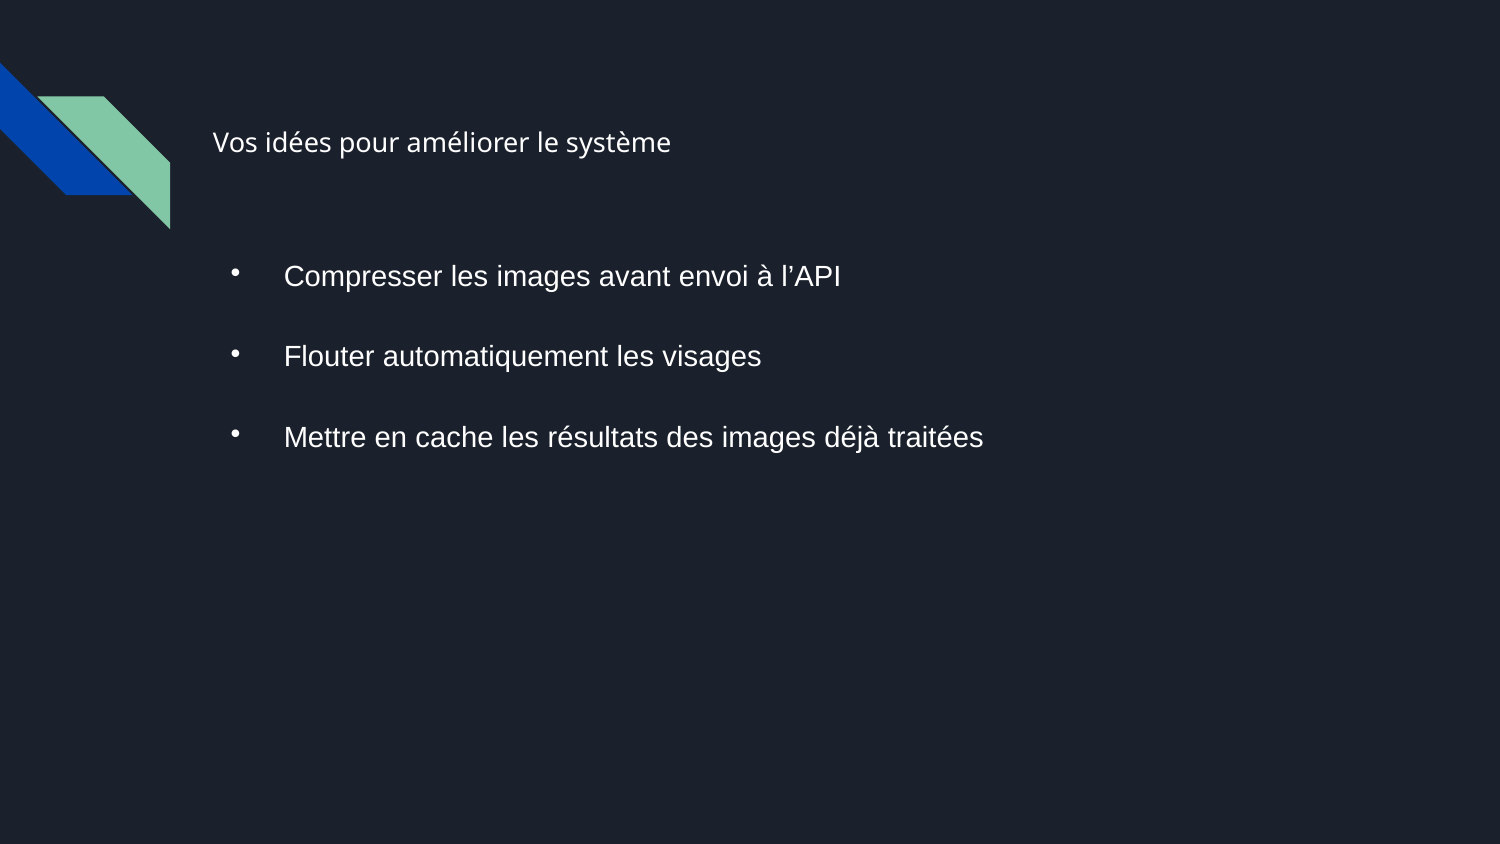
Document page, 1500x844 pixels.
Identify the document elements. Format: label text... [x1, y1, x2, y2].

title Vos idées pour améliorer le système [212, 69, 1368, 210]
list Compresser les images avant envoi à l’API Flouter automatiquement les visages Mettre en cache les résultats des images déjà traitées [212, 257, 1368, 735]
